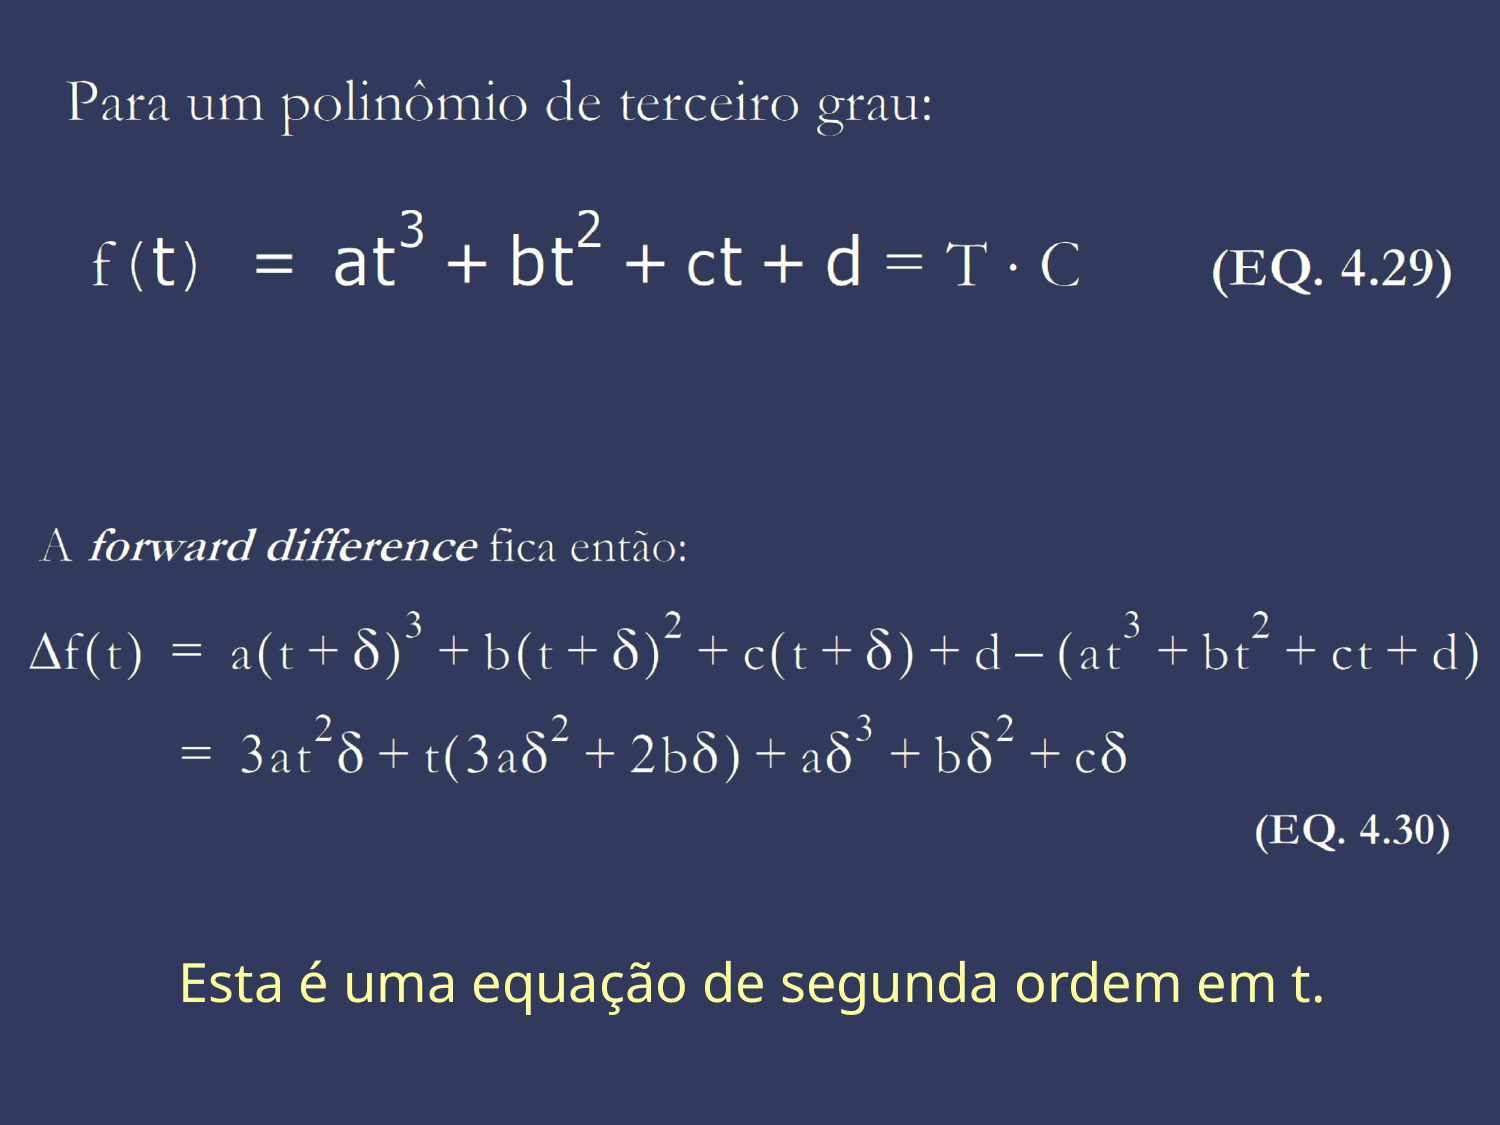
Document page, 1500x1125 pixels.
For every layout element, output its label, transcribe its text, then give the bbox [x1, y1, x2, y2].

text_box Esta é uma equação de segunda ordem em t. [163, 940, 1342, 1021]
picture [23, 503, 1483, 891]
picture [28, 60, 1477, 349]
